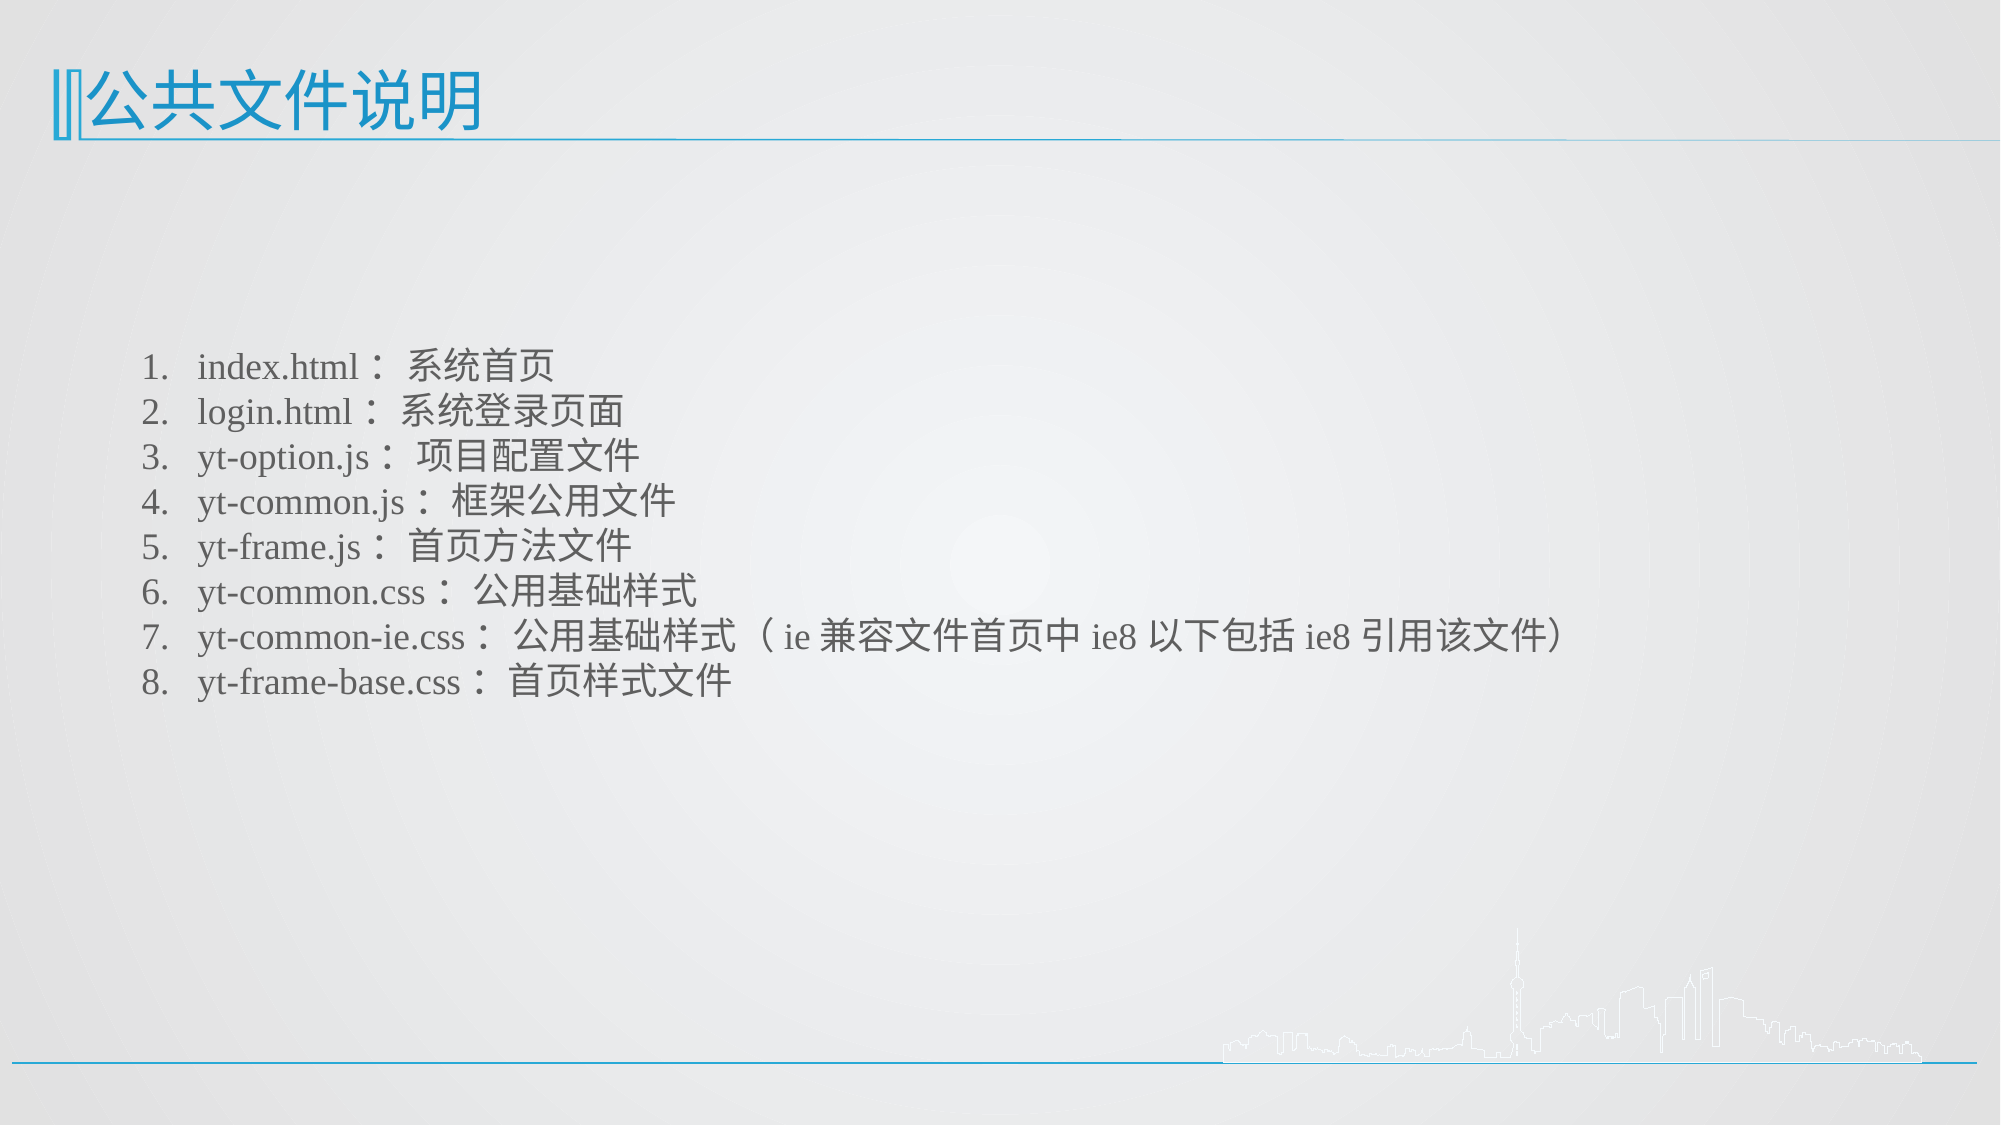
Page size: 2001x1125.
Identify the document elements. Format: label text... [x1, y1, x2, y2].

text_box index.html：系统首页 login.html：系统登录页面 yt-option.js：项目配置文件 yt-common.js：框架公用文件 yt-frame.js：首页方法文件 yt-common.css：公用基础样式 yt-common-ie.css：公用基础样式（ie兼容文件首页中ie8以下包括ie8引用该文件） yt-frame-base.css：首页样式文件 [126, 334, 1873, 710]
text_box 公共文件说明 [69, 60, 1839, 171]
